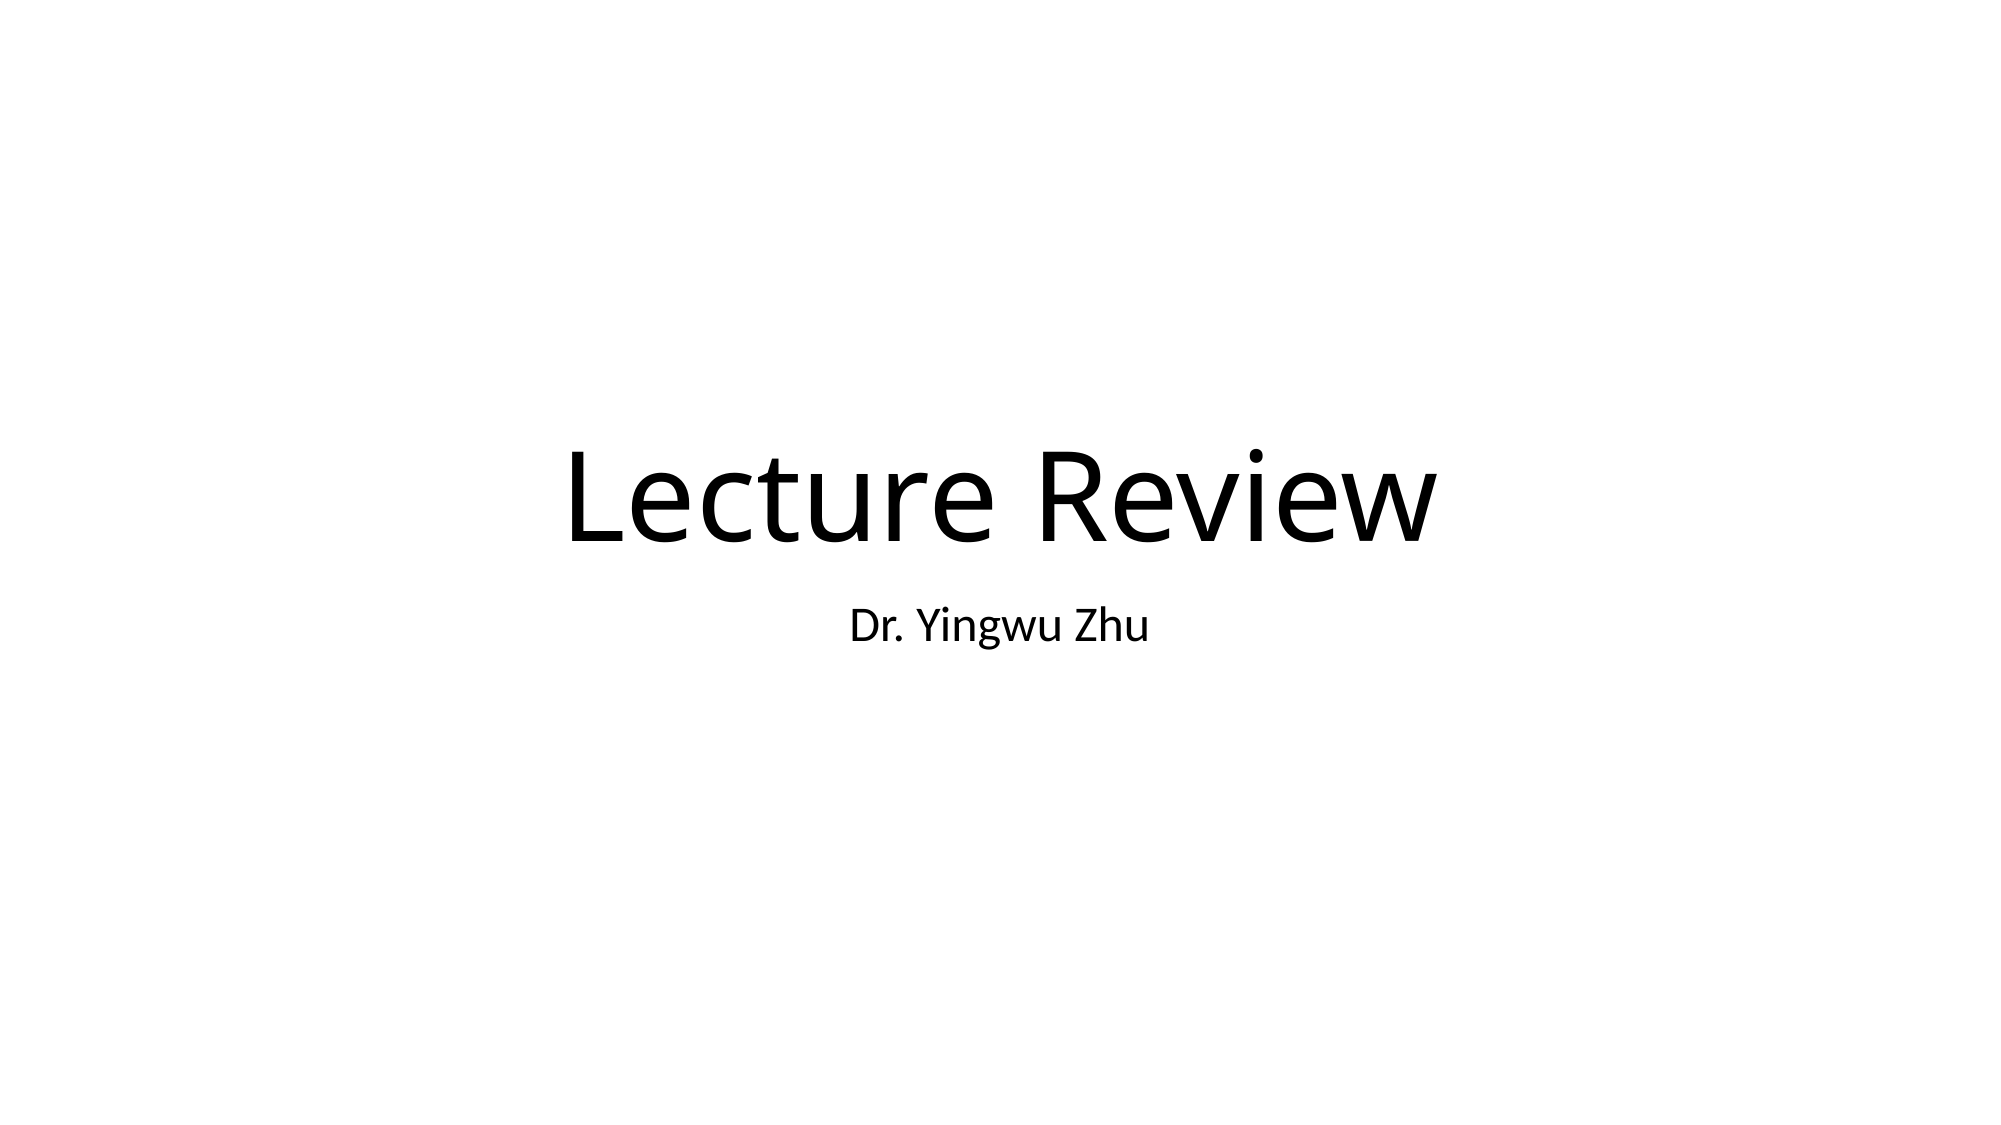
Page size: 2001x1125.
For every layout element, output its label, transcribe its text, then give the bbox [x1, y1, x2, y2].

subtitle Dr. Yingwu Zhu [249, 590, 1750, 863]
title Lecture Review [249, 184, 1750, 576]
